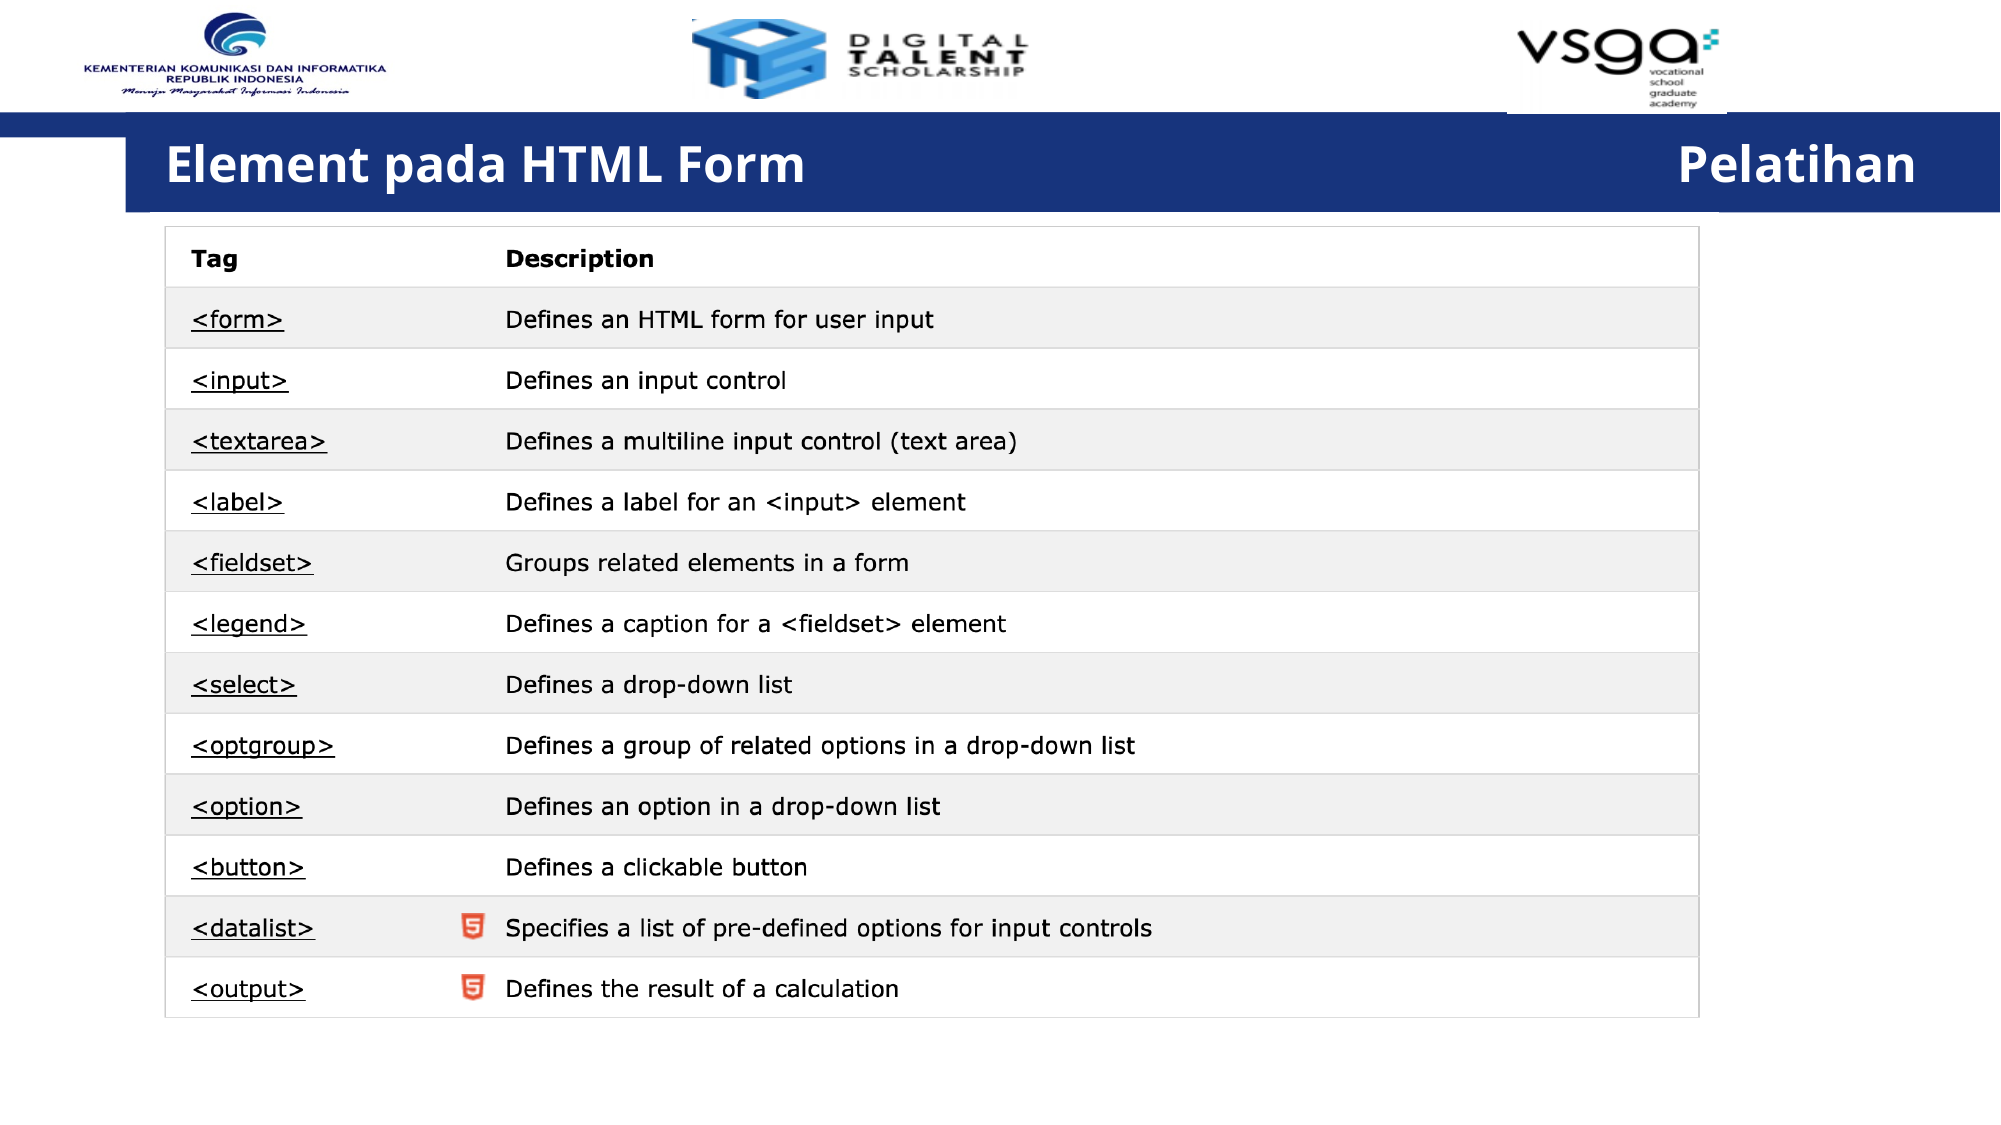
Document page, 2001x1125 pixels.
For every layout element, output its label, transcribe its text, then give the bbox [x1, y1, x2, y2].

picture [66, 5, 399, 100]
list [149, 212, 1720, 1026]
picture [1507, 20, 1727, 113]
text_box Element pada HTML Form Pelatihan [150, 113, 1969, 213]
picture [692, 19, 1036, 99]
